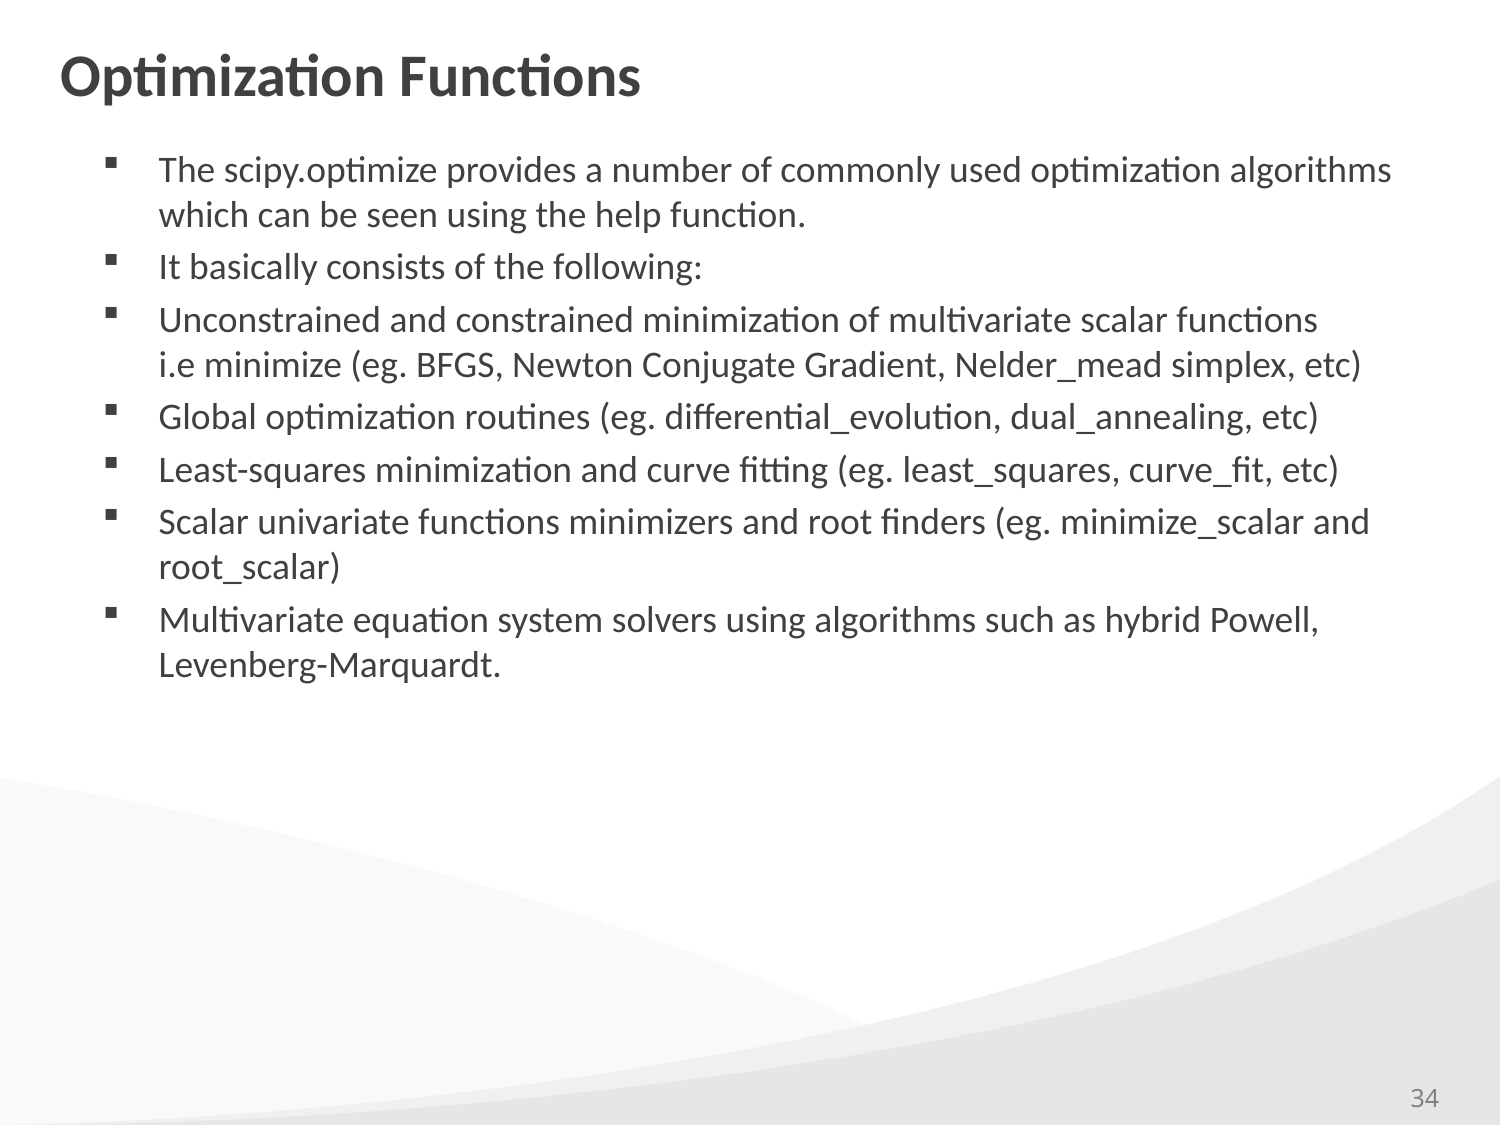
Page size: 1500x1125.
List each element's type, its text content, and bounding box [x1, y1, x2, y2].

picture [0, 0, 1500, 1125]
list The scipy.optimize provides a number of commonly used optimization algorithms which can be seen using the help function. It basically consists of the following: Unconstrained and constrained minimization of multivariate scalar functions i.e minimize (eg. BFGS, Newton Conjugate Gradient, Nelder_mead simplex, etc) Global optimization routines (eg. differential_evolution, dual_annealing, etc) Least-squares minimization and curve fitting (eg. least_squares, curve_fit, etc) Scalar univariate functions minimizers and root finders (eg. minimize_scalar and root_scalar) Multivariate equation system solvers using algorithms such as hybrid Powell, Levenberg-Marquardt. [87, 137, 1438, 300]
title Optimization Functions [45, 24, 1450, 120]
